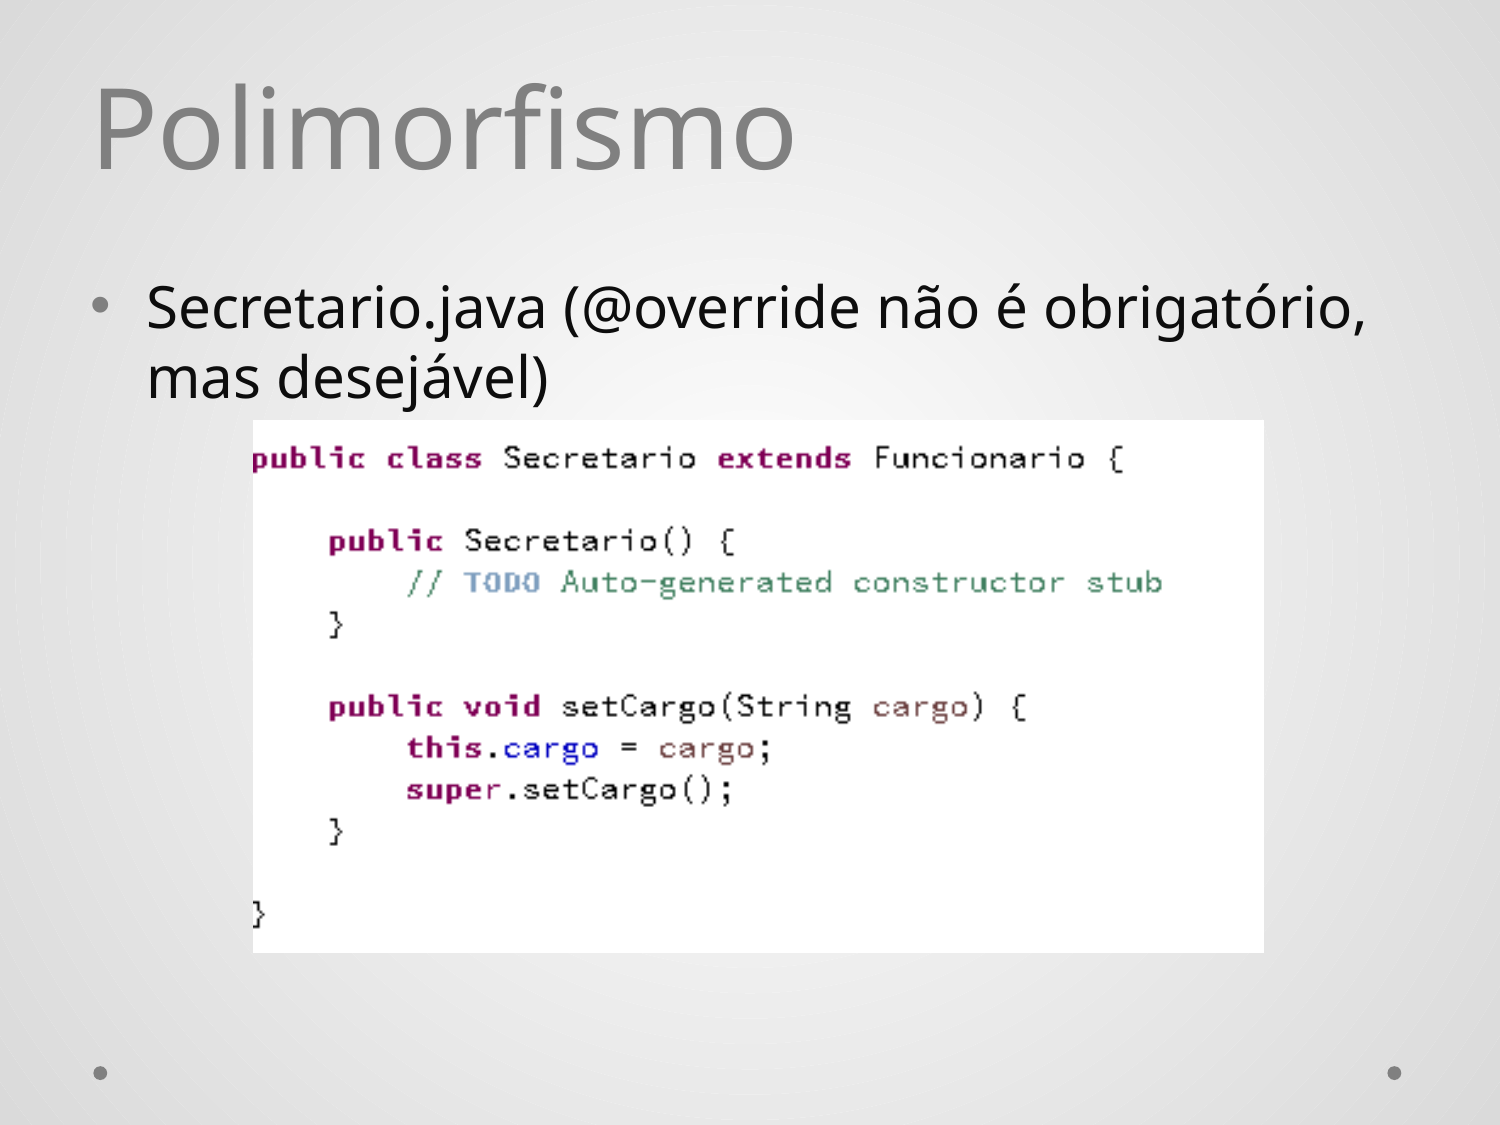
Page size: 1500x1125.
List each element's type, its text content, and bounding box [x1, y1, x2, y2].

picture [253, 420, 1264, 953]
title Polimorfismo [75, 0, 1425, 262]
list Secretario.java (@override não é obrigatório, mas desejável) [75, 262, 1425, 1005]
